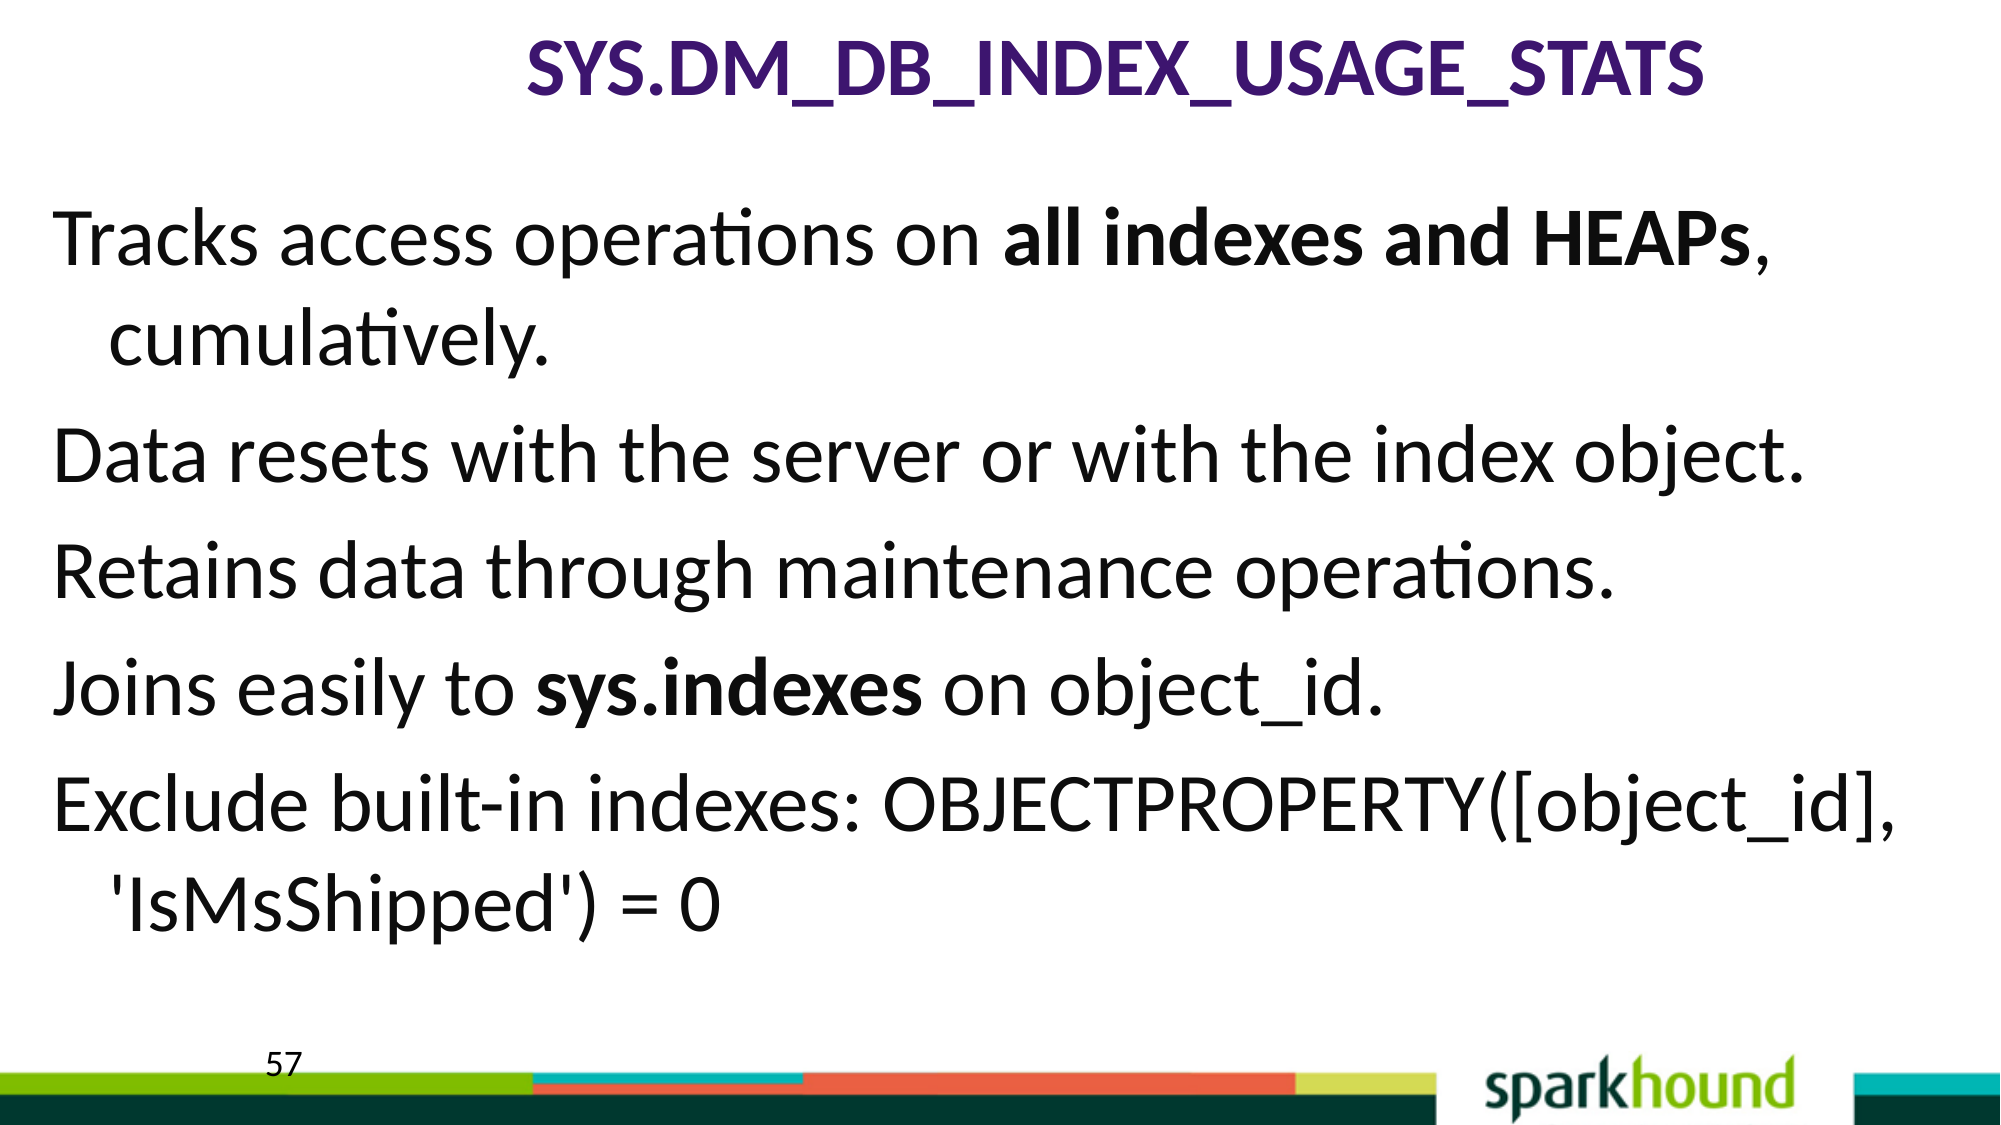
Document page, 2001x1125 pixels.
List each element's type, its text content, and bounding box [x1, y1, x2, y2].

slide_number 57 [249, 1031, 337, 1092]
list Tracks access operations on all indexes and HEAPs, cumulatively. Data resets with the server or with the index object. Retains data through maintenance operations. Joins easily to sys.indexes on object_id. Exclude built-in indexes: OBJECTPROPERTY([object_id], 'IsMsShipped') = 0 [37, 174, 1917, 1032]
picture [0, 1051, 2000, 1125]
title sys.dm_db_index_usage_stats [316, 0, 1917, 125]
